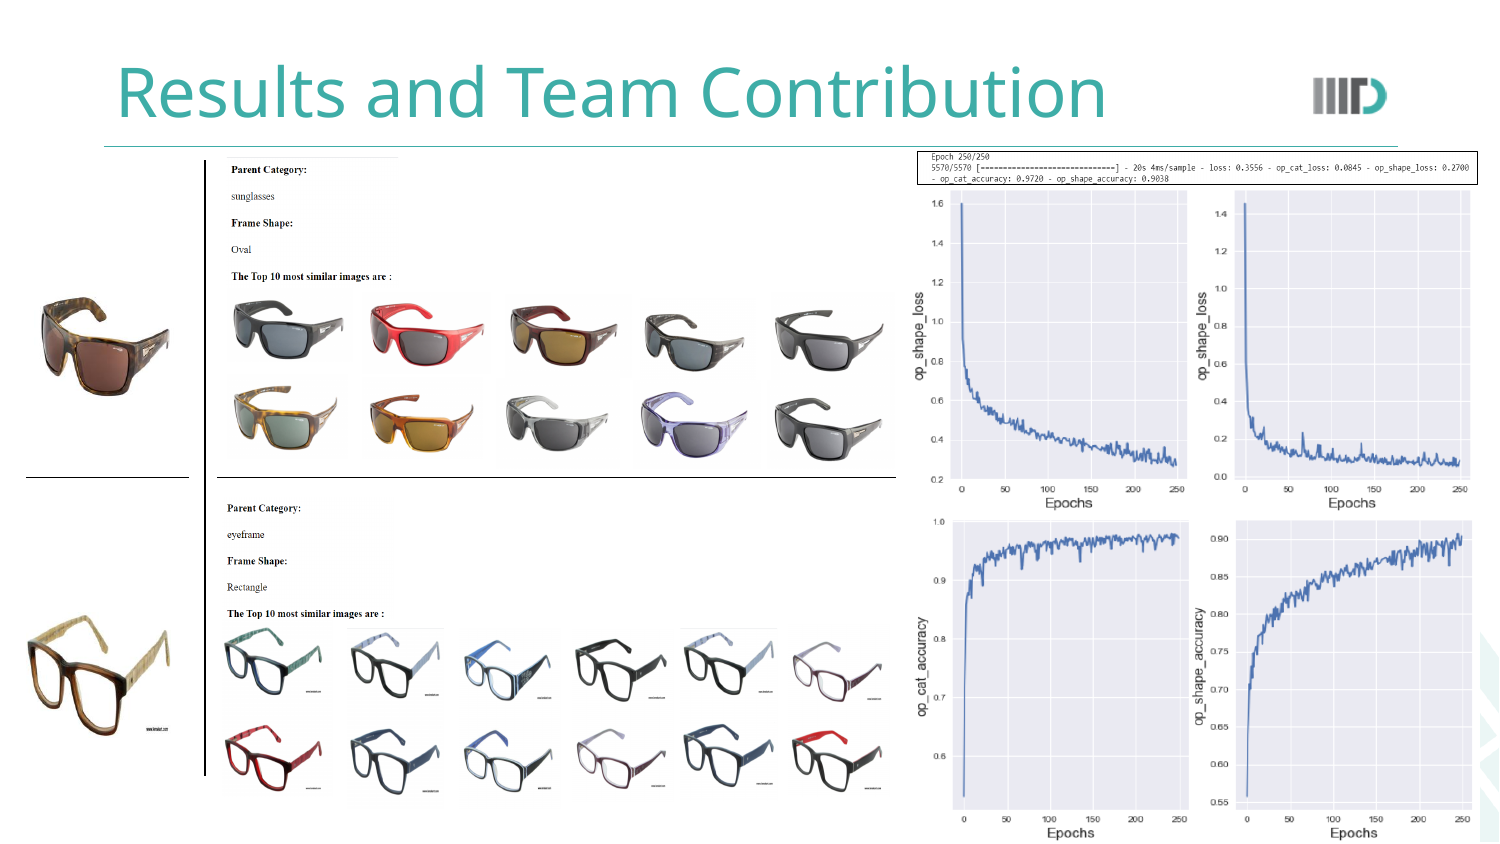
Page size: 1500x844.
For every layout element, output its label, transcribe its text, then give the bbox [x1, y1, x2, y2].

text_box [221, 496, 890, 810]
picture [898, 514, 1500, 844]
picture [34, 282, 180, 408]
title Results and Team Contribution [103, 45, 1267, 147]
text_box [226, 156, 895, 469]
picture [906, 151, 1489, 512]
picture [25, 612, 171, 738]
picture [1299, 68, 1398, 124]
